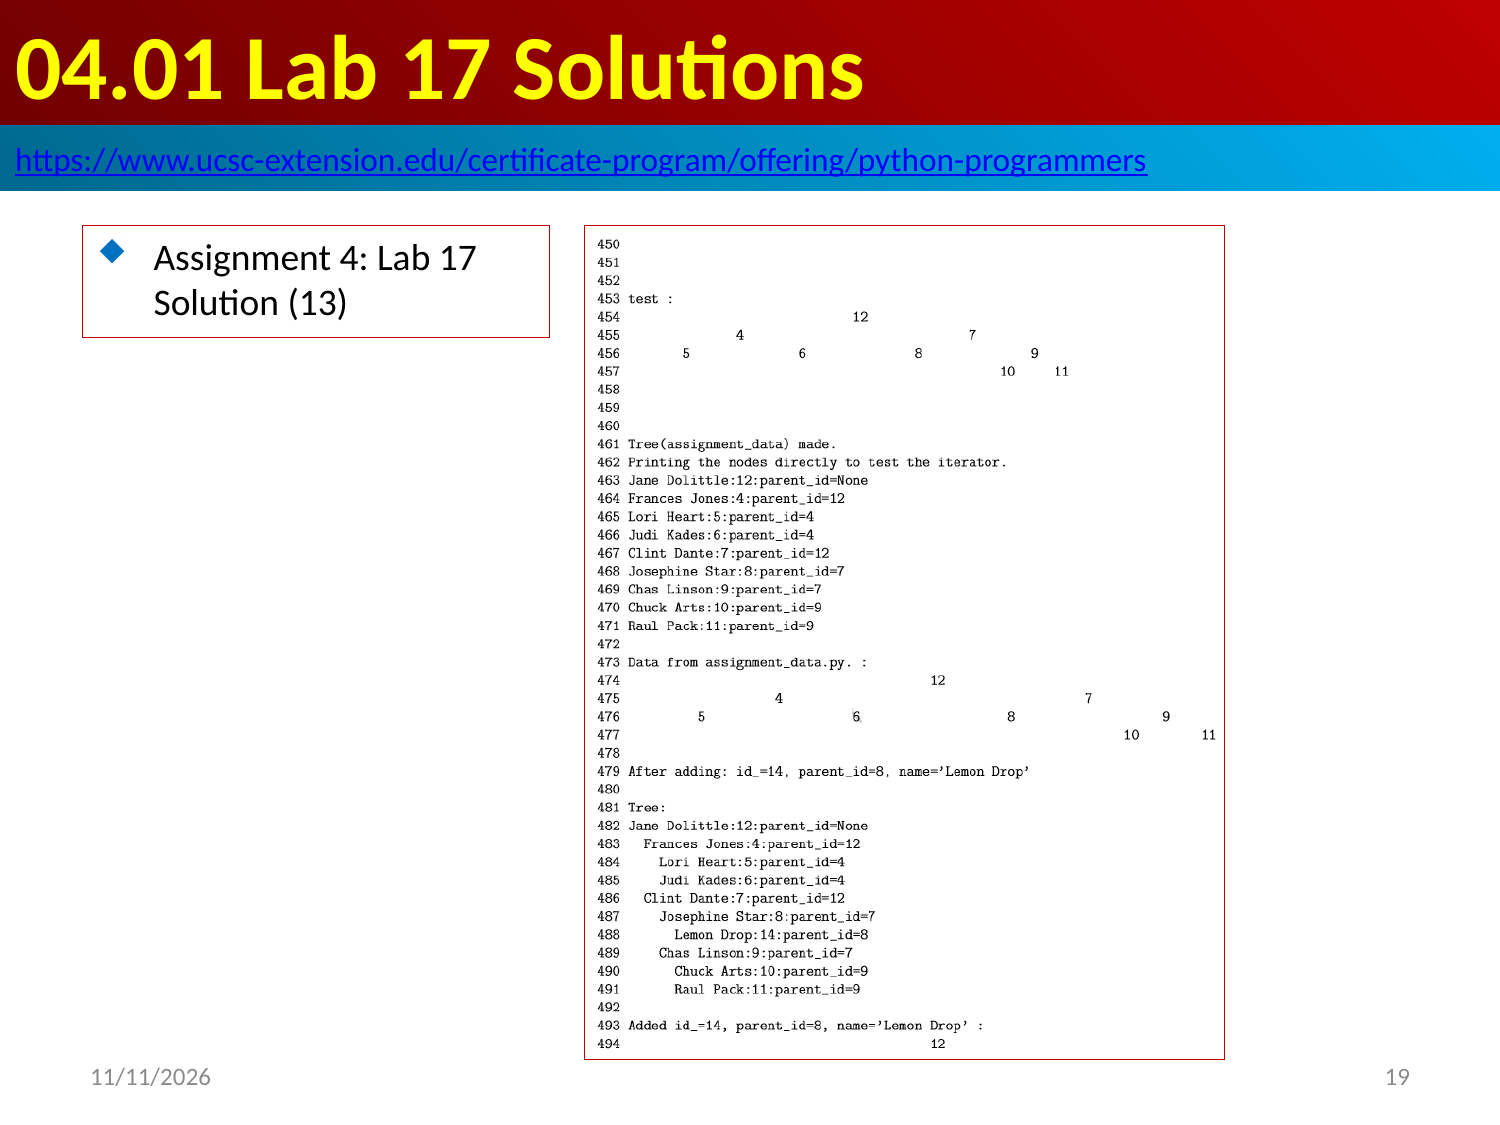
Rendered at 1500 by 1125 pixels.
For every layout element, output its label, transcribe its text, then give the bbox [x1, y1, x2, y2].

slide_number 19 [1074, 1042, 1425, 1109]
title 04.01 Lab 17 Solutions [0, 0, 1500, 125]
text_box https://www.ucsc-extension.edu/certificate-program/offering/python-programmers [0, 125, 1500, 191]
subtitle Assignment 4: Lab 17 Solution (13) [82, 225, 550, 338]
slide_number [75, 1042, 425, 1109]
picture [584, 224, 1225, 1060]
